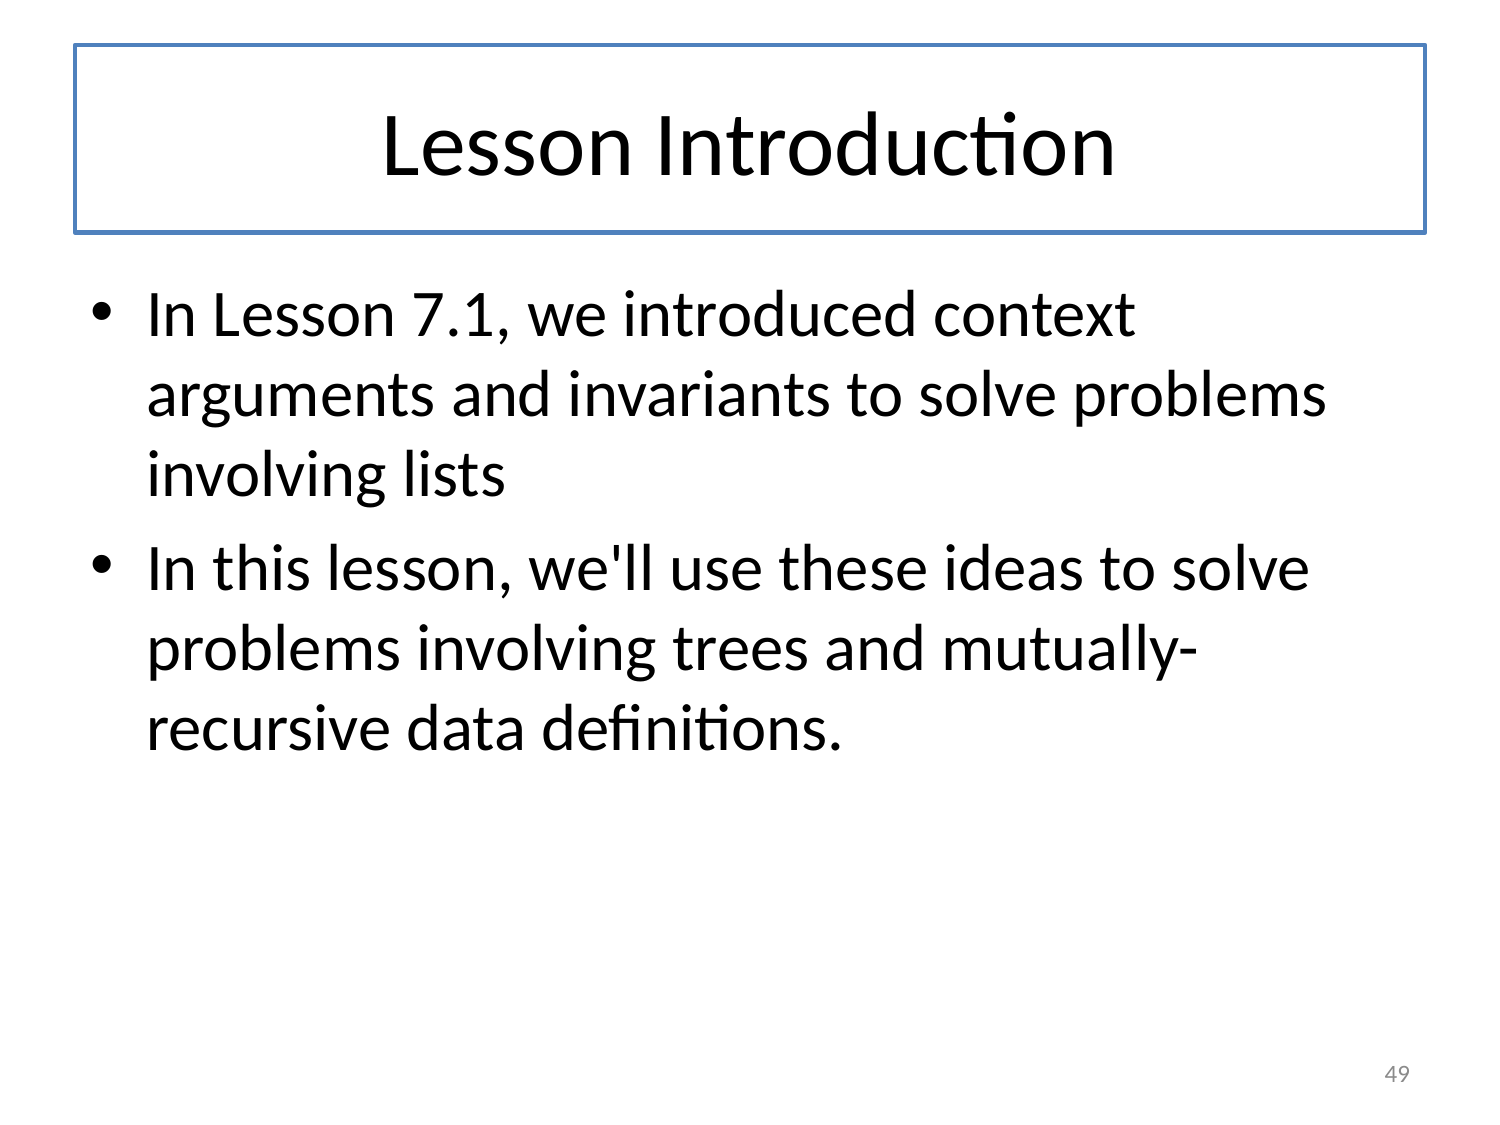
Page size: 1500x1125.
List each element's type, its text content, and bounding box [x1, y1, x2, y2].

title Lesson Introduction [73, 43, 1427, 235]
list In Lesson 7.1, we introduced context arguments and invariants to solve problems involving lists In this lesson, we'll use these ideas to solve problems involving trees and mutually-recursive data definitions. [75, 262, 1425, 1005]
slide_number 49 [1074, 1042, 1425, 1103]
